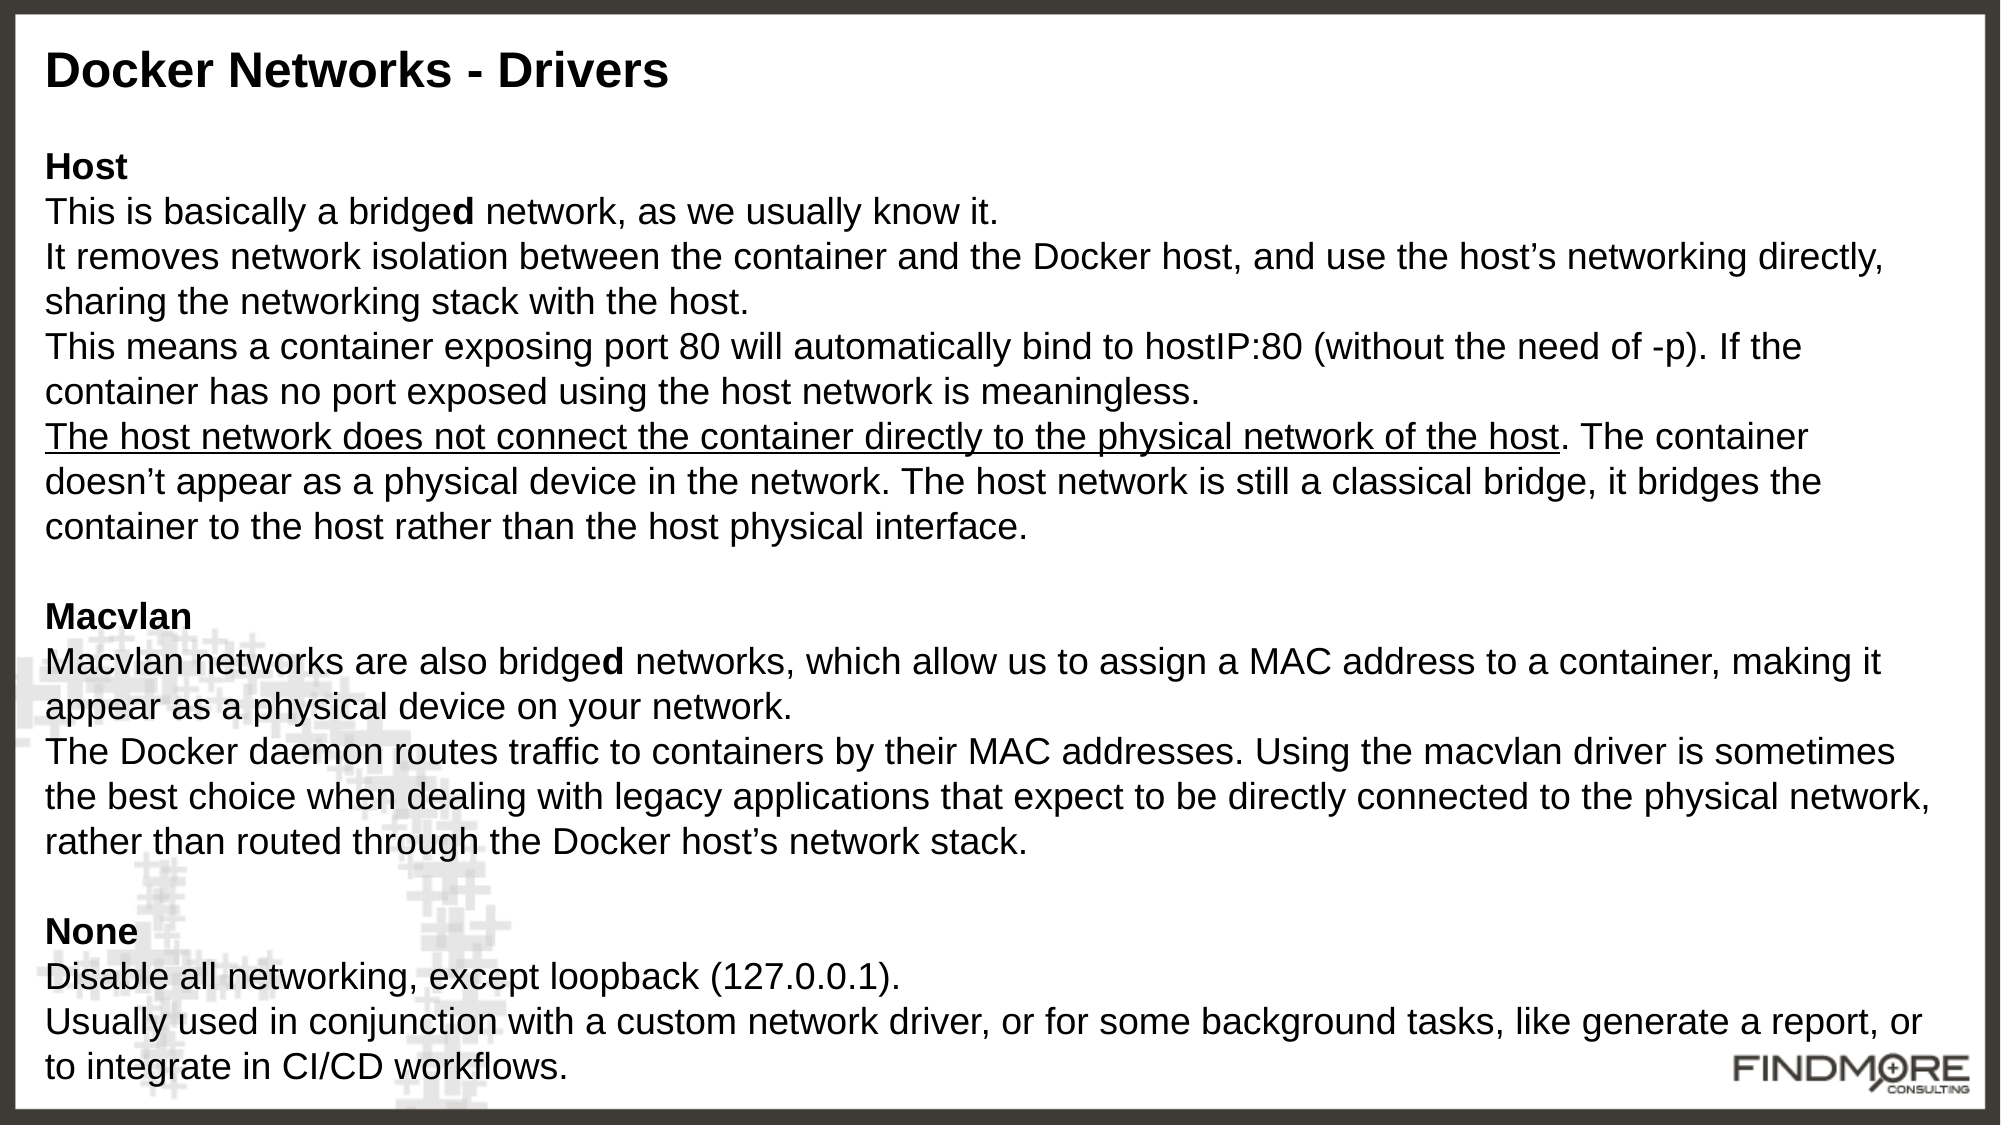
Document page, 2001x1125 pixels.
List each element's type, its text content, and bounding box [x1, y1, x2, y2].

text_box Docker Networks - Drivers Host This is basically a bridged network, as we usually know it. It removes network isolation between the container and the Docker host, and use the host’s networking directly, sharing the networking stack with the host. This means a container exposing port 80 will automatically bind to hostIP:80 (without the need of -p). If the container has no port exposed using the host network is meaningless. The host network does not connect the container directly to the physical network of the host. The container doesn’t appear as a physical device in the network. The host network is still a classical bridge, it bridges the container to the host rather than the host physical interface. Macvlan Macvlan networks are also bridged networks, which allow us to assign a MAC address to a container, making it appear as a physical device on your network. The Docker daemon routes traffic to containers by their MAC addresses. Using the macvlan driver is sometimes the best choice when dealing with legacy applications that expect to be directly connected to the physical network, rather than routed through the Docker host’s network stack. None Disable all networking, except loopback (127.0.0.1). Usually used in conjunction with a custom network driver, or for some background tasks, like generate a report, or to integrate in CI/CD workflows. [29, 29, 1950, 1035]
picture [0, 0, 2001, 1125]
